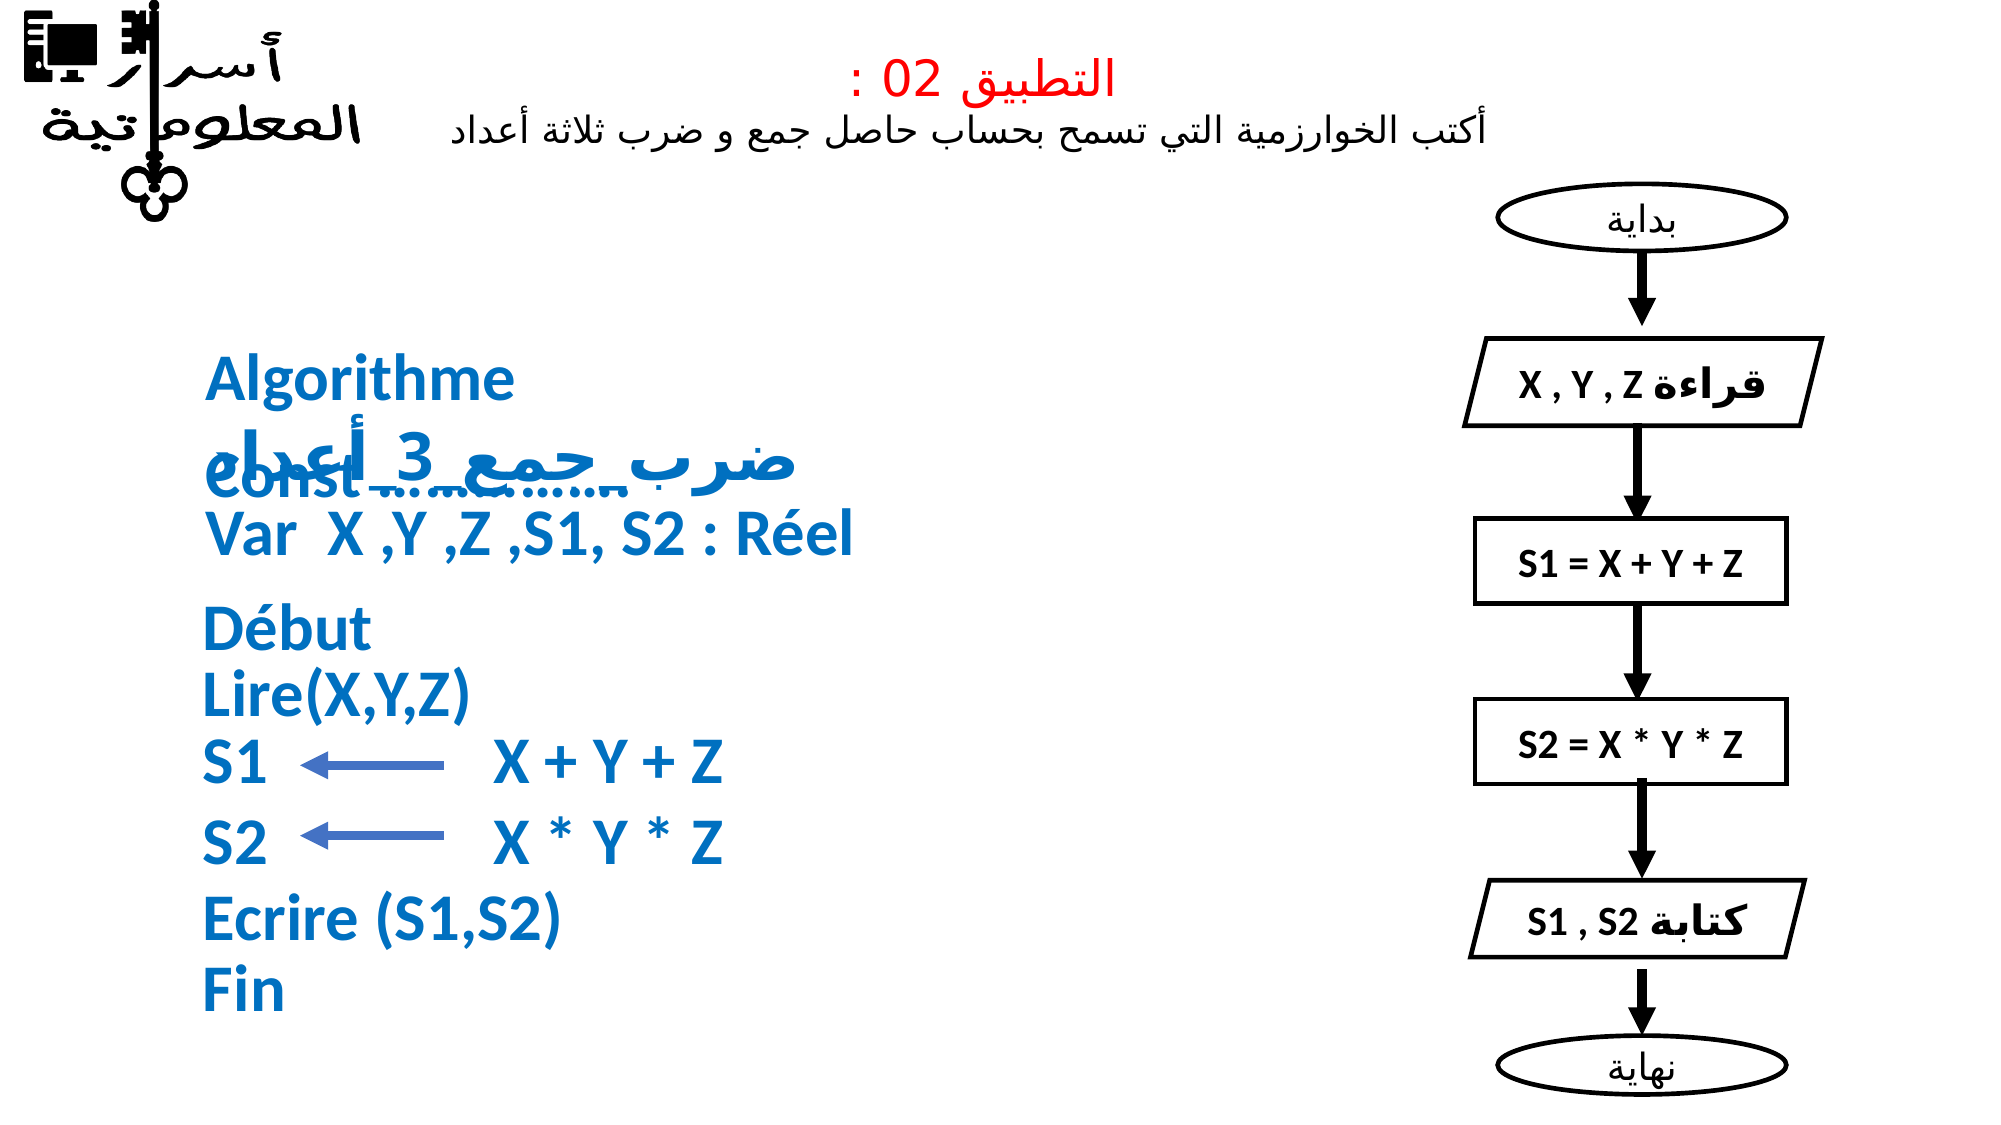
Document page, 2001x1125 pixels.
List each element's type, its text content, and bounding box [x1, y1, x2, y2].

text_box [188, 326, 1138, 1019]
text_box التطبيق 02 : أكتب الخوارزمية التي تسمح بحساب حاصل جمع و ضرب ثلاثة أعداد [231, 38, 1719, 159]
picture [24, 0, 360, 222]
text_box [1464, 183, 1822, 1095]
